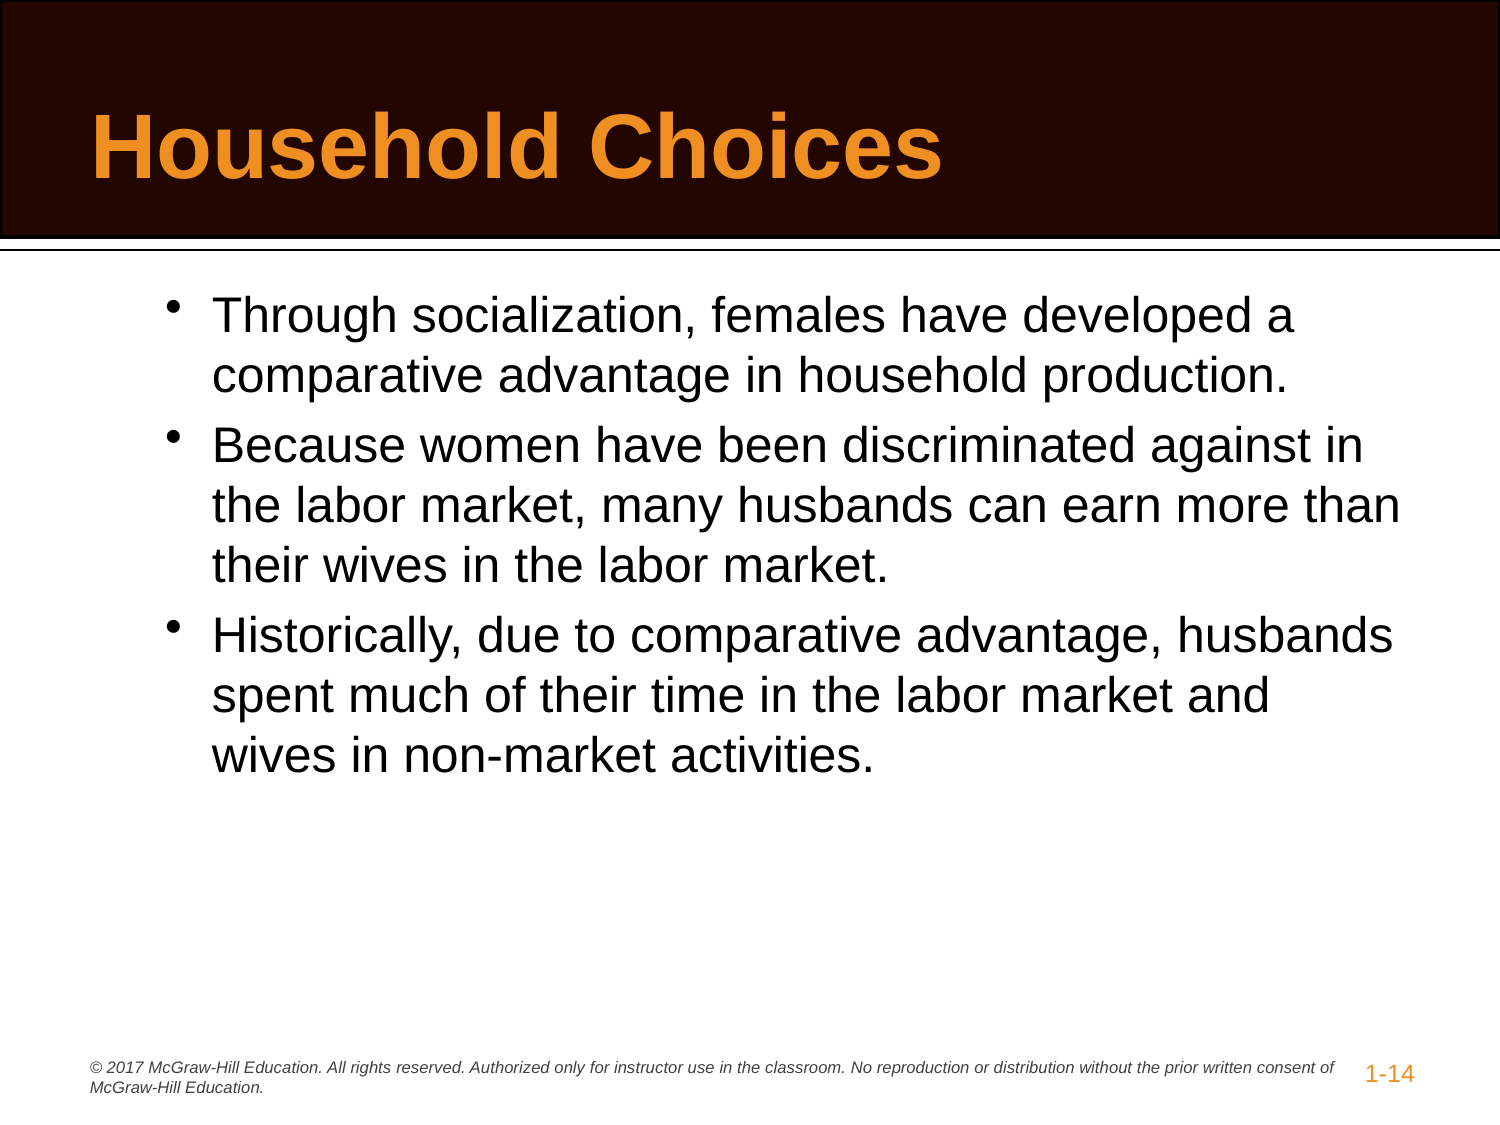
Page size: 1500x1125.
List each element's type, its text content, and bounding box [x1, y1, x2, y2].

list Through socialization, females have developed a comparative advantage in household production. Because women have been discriminated against in the labor market, many husbands can earn more than their wives in the labor market. Historically, due to comparative advantage, husbands spent much of their time in the labor market and wives in non-market activities. [75, 275, 1425, 1018]
title Household Choices [75, 48, 1425, 236]
